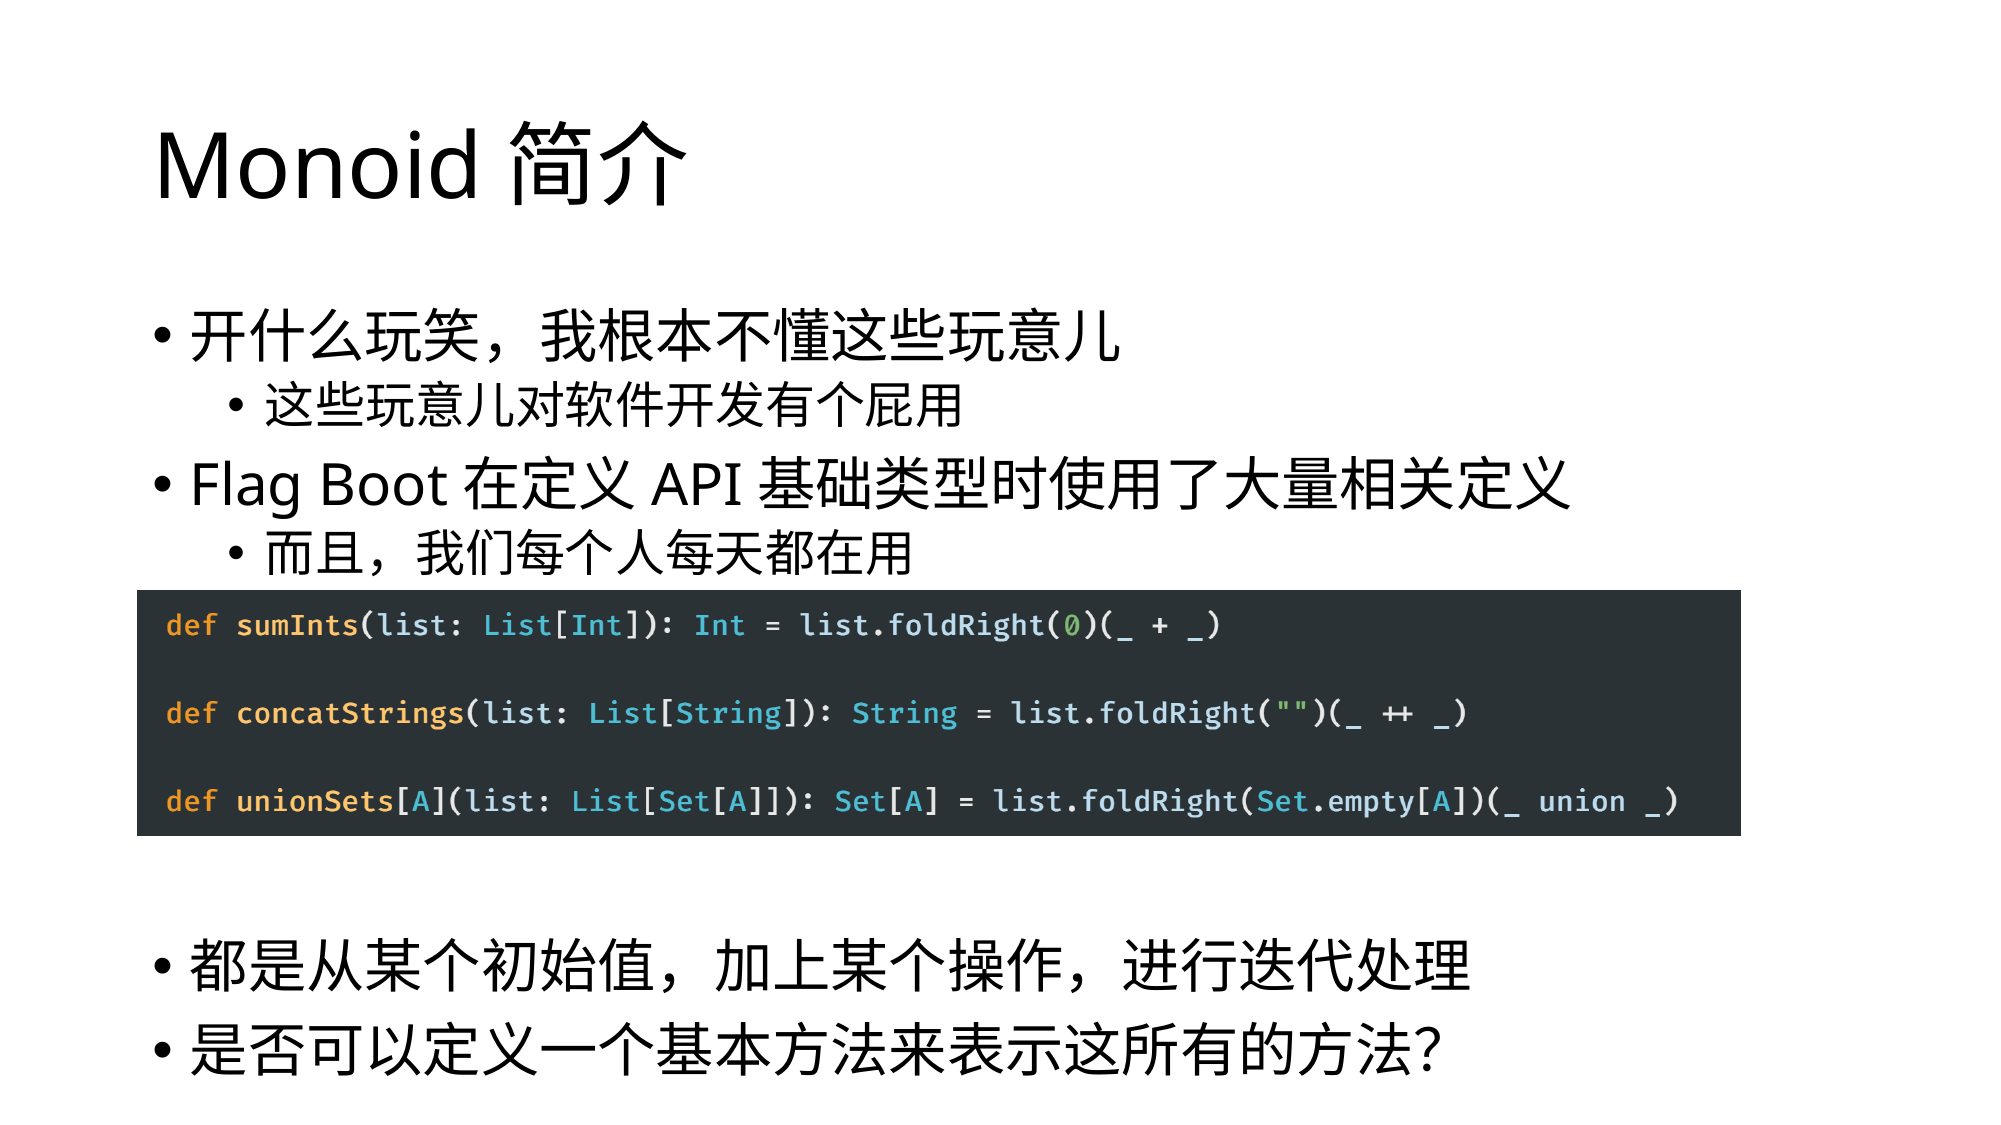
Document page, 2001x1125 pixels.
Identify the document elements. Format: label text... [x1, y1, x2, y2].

title Monoid简介 [137, 59, 1863, 278]
picture [137, 590, 1741, 836]
list 开什么玩笑，我根本不懂这些玩意儿 这些玩意儿对软件开发有个屁用 Flag Boot在定义API基础类型时使用了大量相关定义 而且，我们每个人每天都在用 都是从某个初始值，加上某个操作，进行迭代处理 是否可以定义一个基本方法来表示这所有的方法？ [137, 299, 1863, 1093]
